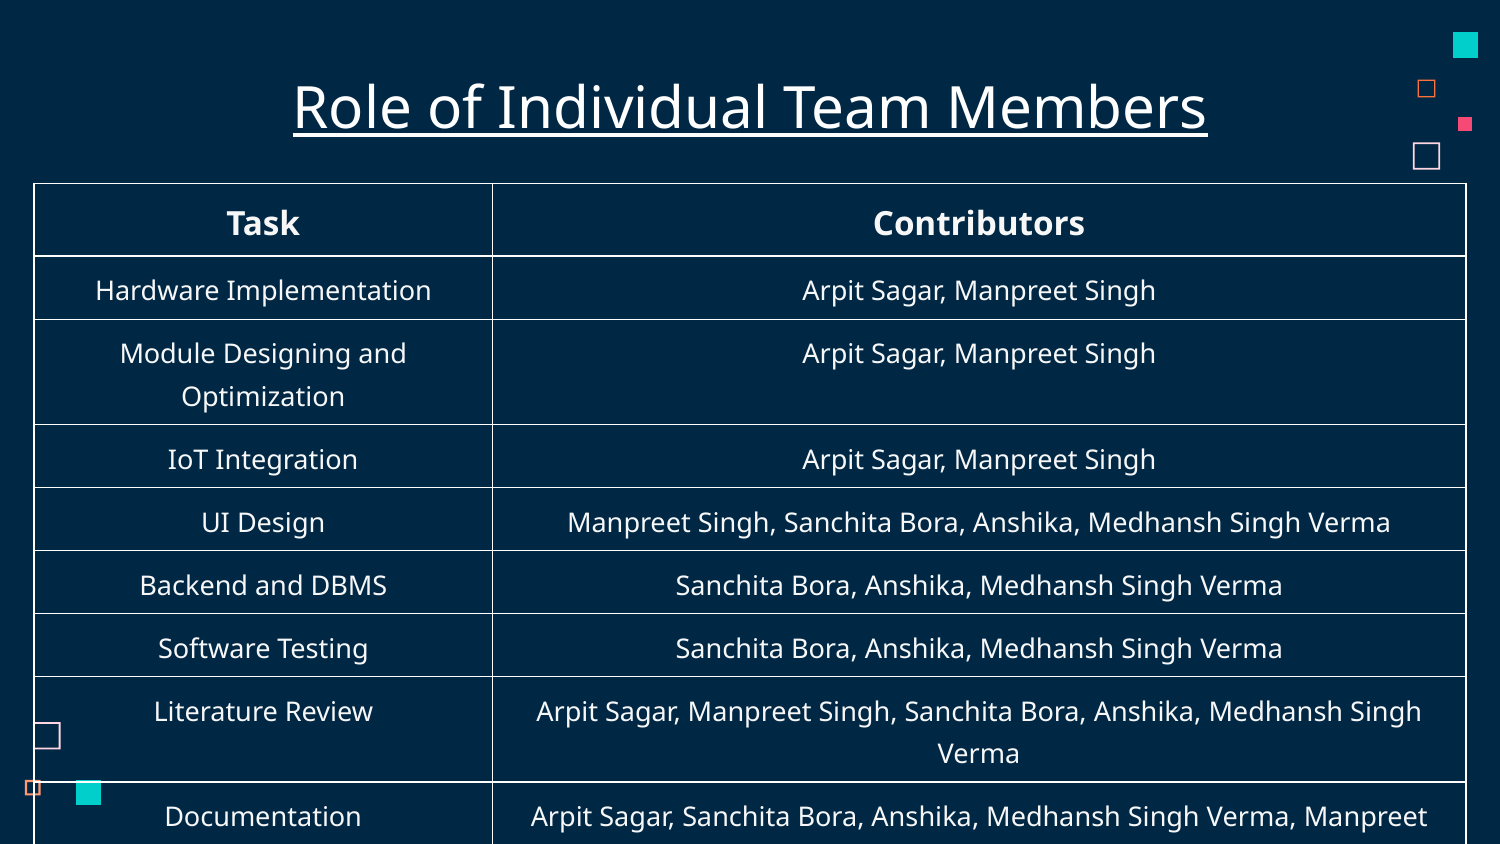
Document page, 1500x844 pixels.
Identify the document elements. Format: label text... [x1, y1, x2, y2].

table_cell Module Designing and Optimization [35, 320, 492, 424]
table_header Task [35, 184, 492, 255]
title Role of Individual Team Members [118, 55, 1382, 150]
table_cell Sanchita Bora, Anshika, Medhansh Singh Verma [493, 551, 1465, 613]
table_cell Documentation [35, 783, 492, 844]
table_cell Software Testing [35, 614, 492, 676]
table_cell UI Design [35, 488, 492, 550]
table_cell Manpreet Singh, Sanchita Bora, Anshika, Medhansh Singh Verma [493, 488, 1465, 550]
table_cell Backend and DBMS [35, 551, 492, 613]
table_cell Hardware Implementation [35, 257, 492, 319]
table_cell Arpit Sagar, Sanchita Bora, Anshika, Medhansh Singh Verma, Manpreet Singh [493, 783, 1465, 844]
table_cell Sanchita Bora, Anshika, Medhansh Singh Verma [493, 614, 1465, 676]
table_cell Arpit Sagar, Manpreet Singh [493, 320, 1465, 424]
table_cell IoT Integration [35, 425, 492, 487]
table_cell Arpit Sagar, Manpreet Singh, Sanchita Bora, Anshika, Medhansh Singh Verma [493, 677, 1465, 781]
table_cell Arpit Sagar, Manpreet Singh [493, 257, 1465, 319]
table_header Contributors [493, 184, 1465, 255]
table_cell Arpit Sagar, Manpreet Singh [493, 425, 1465, 487]
table_cell Literature Review [35, 677, 492, 781]
